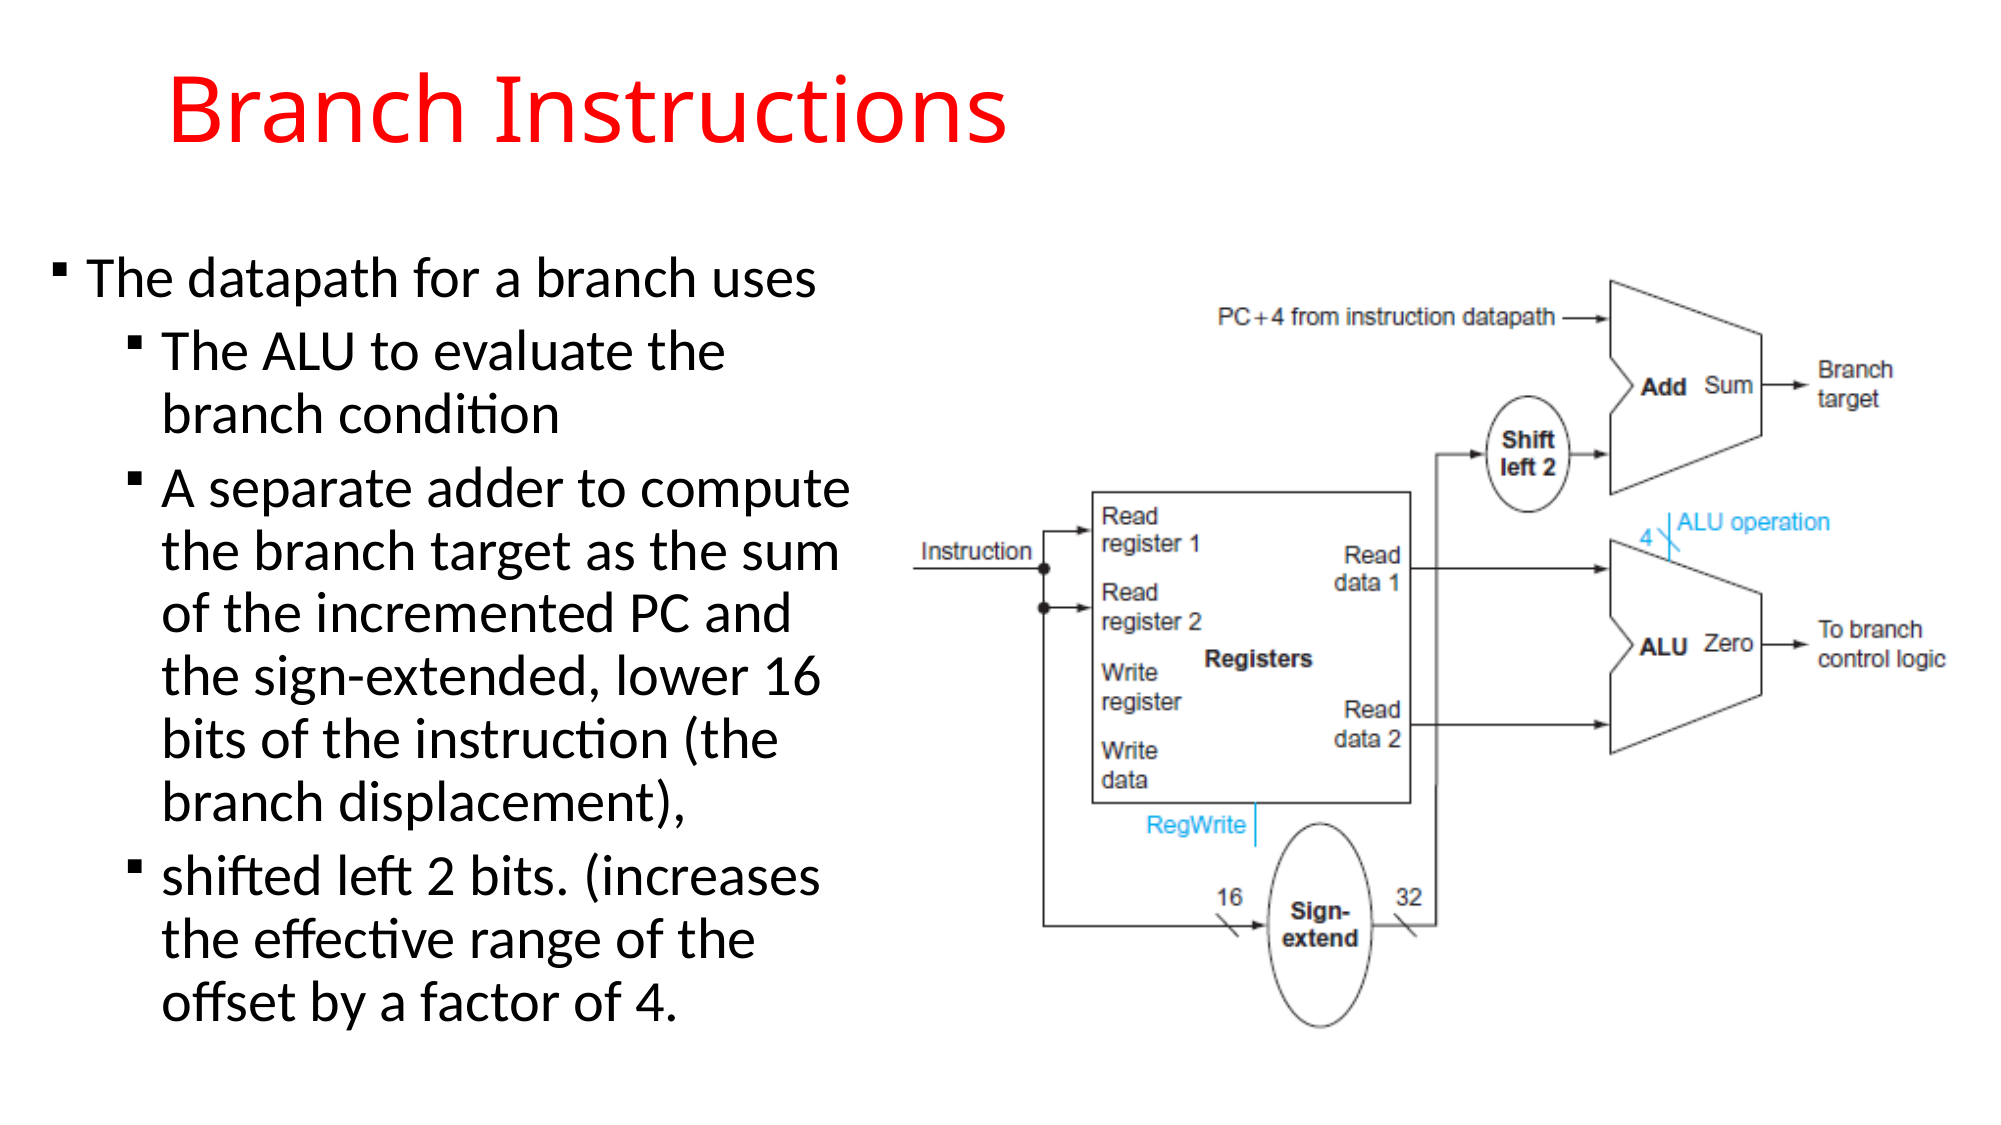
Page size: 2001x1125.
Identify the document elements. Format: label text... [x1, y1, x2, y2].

picture [894, 263, 1959, 1037]
title Branch Instructions [0, 4, 2000, 222]
list The datapath for a branch uses The ALU to evaluate the branch condition A separate adder to compute the branch target as the sum of the incremented PC and the sign-extended, lower 16 bits of the instruction (the branch displacement), shifted left 2 bits. (increases the effective range of the offset by a factor of 4. [34, 239, 895, 1032]
